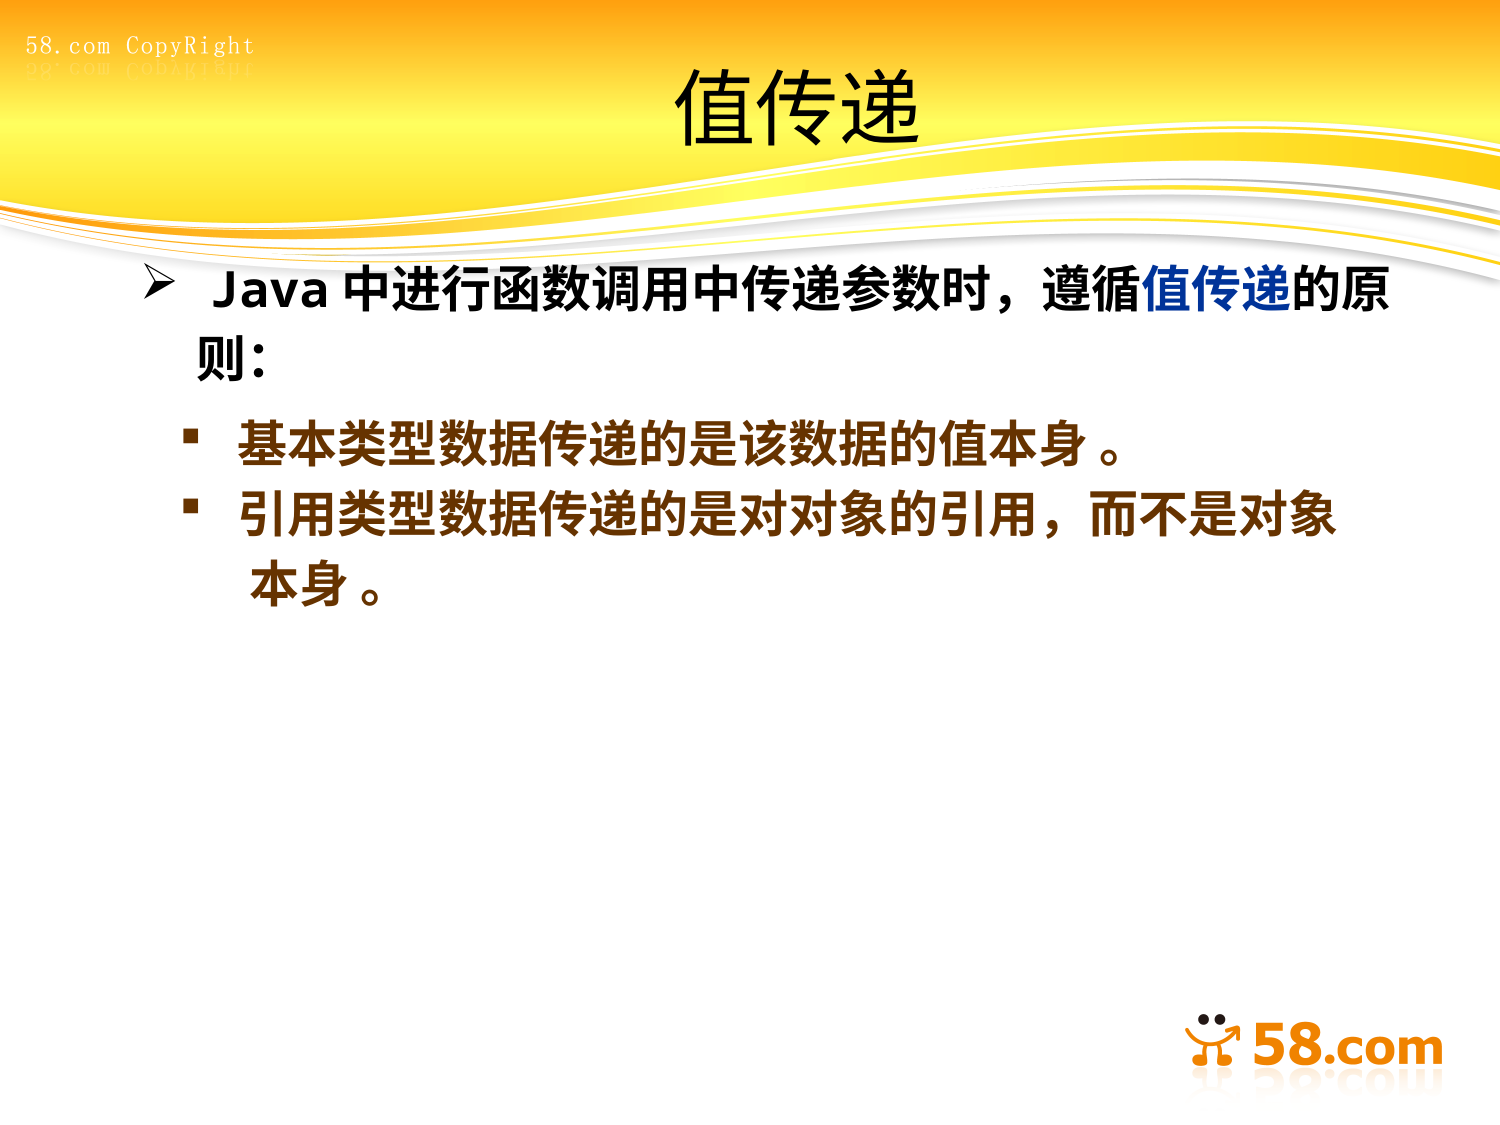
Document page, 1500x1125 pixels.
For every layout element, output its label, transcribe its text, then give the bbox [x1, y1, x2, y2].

picture [0, 0, 1500, 1125]
title 值传递 [159, 12, 1435, 201]
text_box Java中进行函数调用中传递参数时，遵循值传递的原 则： 基本类型数据传递的是该数据的值本身 。 引用类型数据传递的是对对象的引用，而不是对象 本身 。 [124, 249, 1413, 620]
